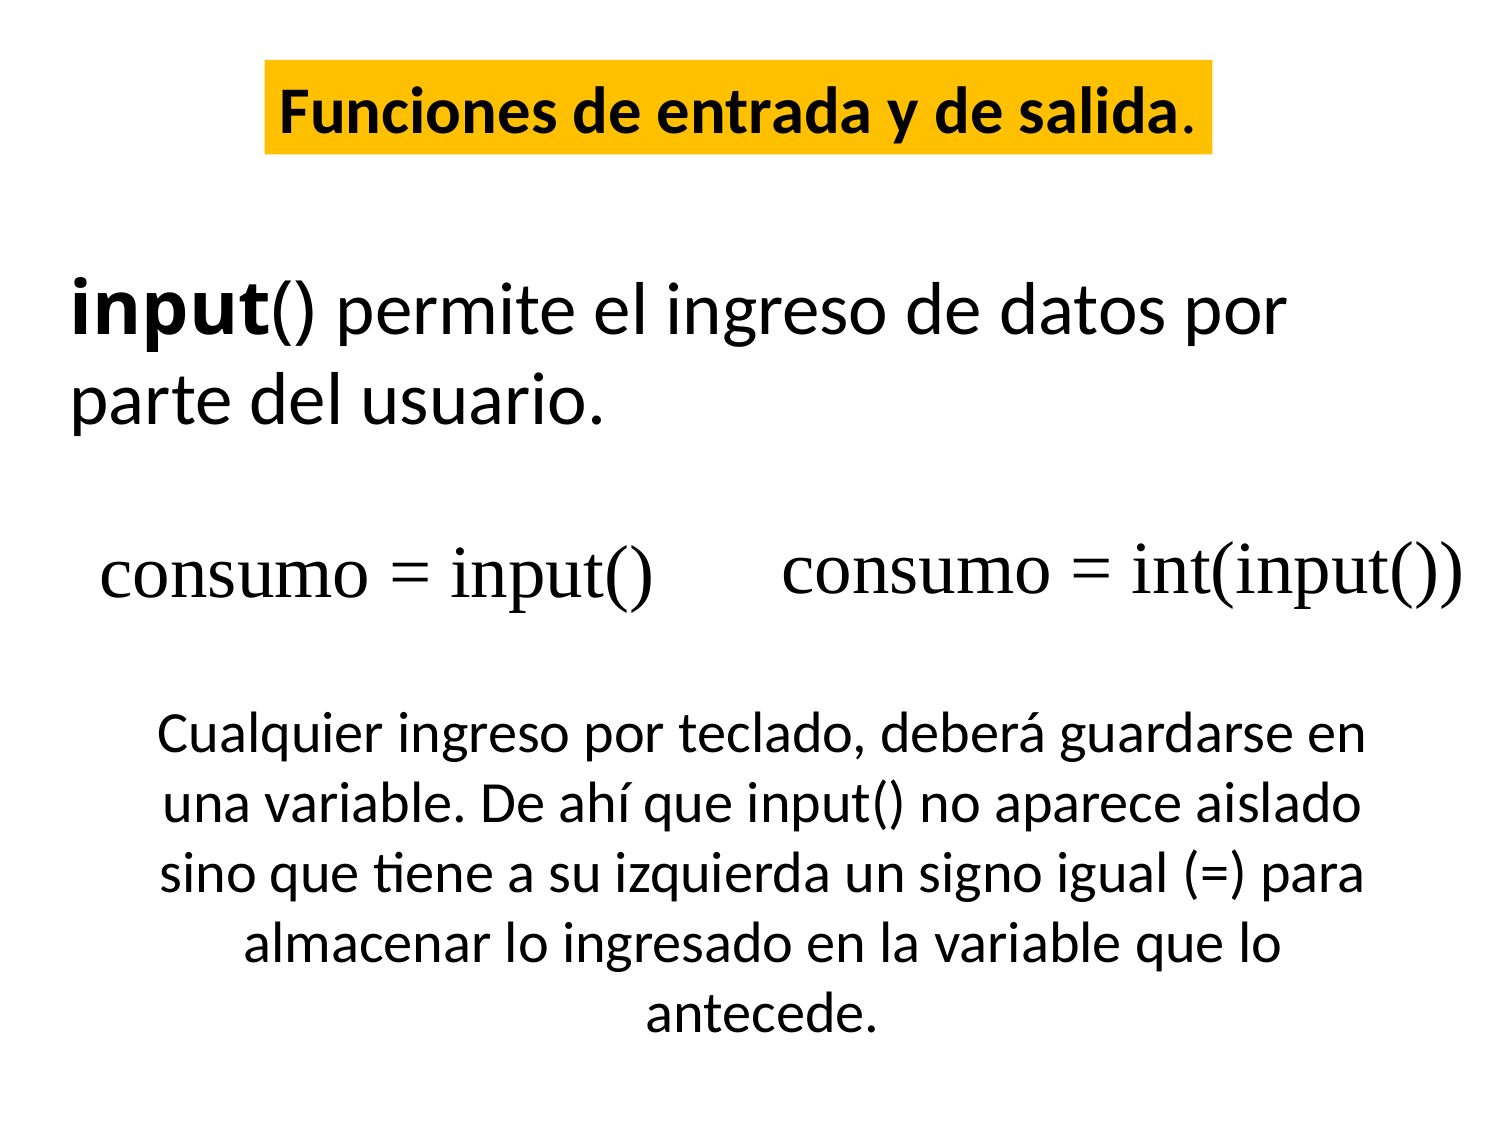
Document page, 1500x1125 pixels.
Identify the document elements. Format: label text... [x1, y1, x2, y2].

text_box Funciones de entrada y de salida. [264, 59, 1213, 155]
text_box Cualquier ingreso por teclado, deberá guardarse en una variable. De ahí que input() no aparece aislado sino que tiene a su izquierda un signo igual (=) para almacenar lo ingresado en la variable que lo antecede. [117, 686, 1409, 1052]
text_box consumo = input() [85, 514, 670, 620]
text_box consumo = int(input()) [766, 511, 1480, 617]
text_box input() permite el ingreso de datos por parte del usuario. [54, 251, 1391, 447]
